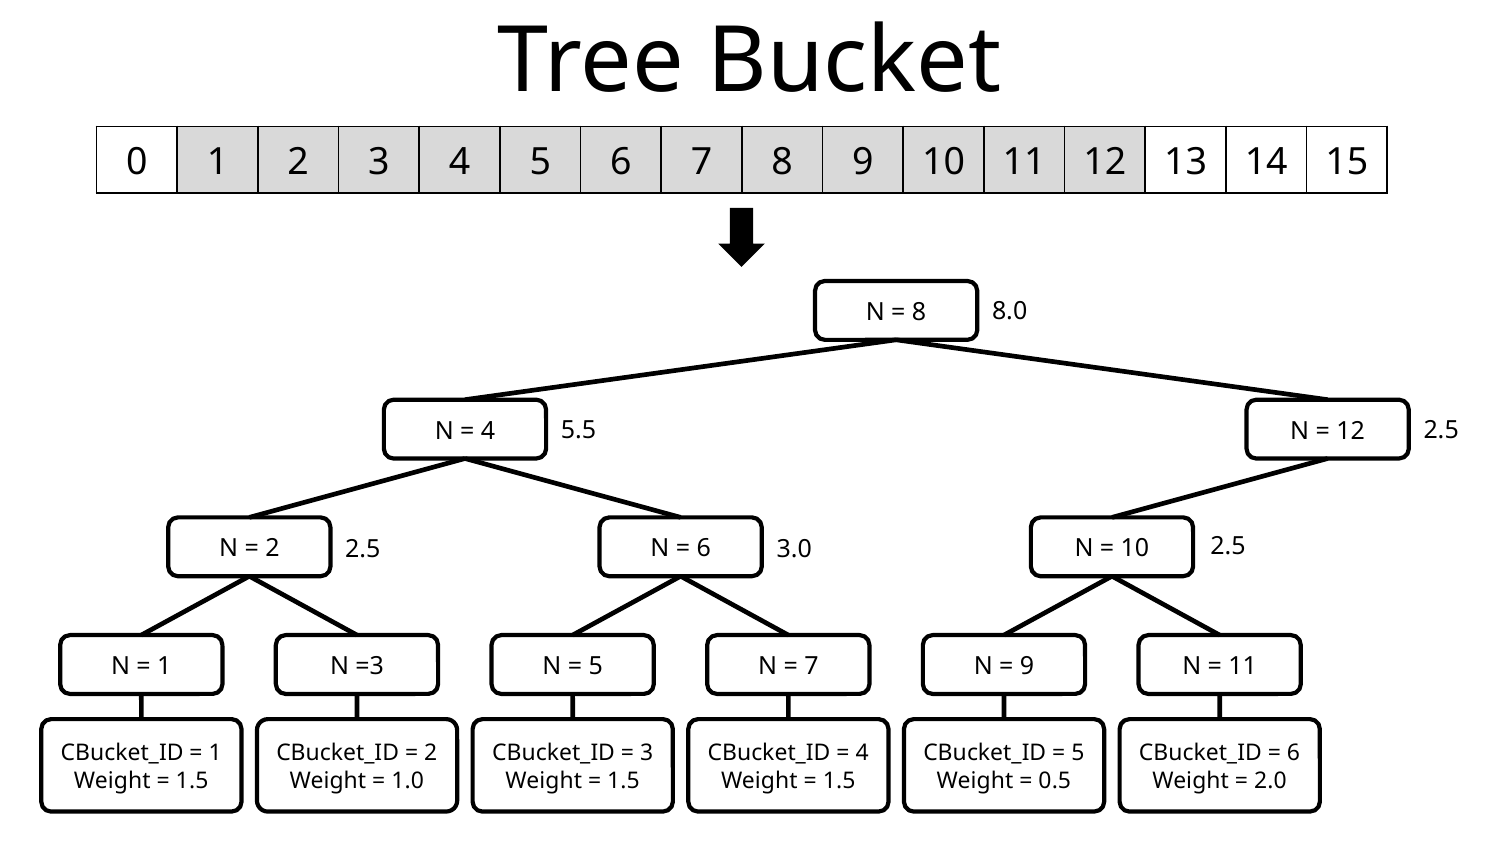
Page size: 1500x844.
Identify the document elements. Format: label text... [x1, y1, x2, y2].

text_box 2.5 [1195, 526, 1261, 567]
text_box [572, 575, 679, 636]
table_header 4 [420, 127, 499, 192]
text_box [716, 205, 767, 269]
text_box 5.5 [546, 408, 611, 451]
table_header 0 [97, 127, 176, 192]
text_box N = 6 [597, 515, 764, 574]
text_box N = 8 [812, 278, 979, 338]
table_header 10 [904, 127, 983, 192]
text_box N = 12 [1244, 397, 1411, 461]
text_box N = 1 [58, 632, 225, 697]
text_box N = 7 [705, 632, 872, 697]
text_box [895, 339, 1328, 400]
text_box N = 4 [381, 397, 548, 456]
text_box CBucket_ID = 6 Weight = 2.0 [1117, 717, 1322, 814]
table_header 8 [743, 127, 822, 192]
table_header 2 [259, 127, 338, 192]
text_box N = 5 [489, 632, 656, 697]
text_box 8.0 [977, 287, 1043, 332]
text_box 2.5 [330, 526, 396, 570]
text_box N = 10 [1028, 515, 1196, 574]
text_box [249, 458, 462, 518]
table_header 14 [1227, 127, 1306, 192]
title Tree Bucket [75, 0, 1425, 126]
table_header 3 [339, 127, 418, 192]
text_box CBucket_ID = 2 Weight = 1.0 [254, 717, 460, 814]
table_header 13 [1146, 127, 1225, 192]
table_header 1 [178, 127, 257, 192]
table_header 5 [501, 127, 580, 192]
table_header 12 [1065, 127, 1144, 192]
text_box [141, 575, 248, 636]
text_box 3.0 [761, 525, 827, 570]
table_header 11 [985, 127, 1064, 192]
text_box CBucket_ID = 5 Weight = 0.5 [901, 717, 1107, 814]
text_box N = 11 [1136, 632, 1303, 697]
text_box 2.5 [1408, 406, 1474, 451]
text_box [680, 575, 789, 636]
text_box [249, 575, 358, 636]
text_box N = 2 [166, 515, 332, 574]
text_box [1111, 575, 1220, 636]
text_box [464, 458, 681, 518]
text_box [464, 339, 894, 400]
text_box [1003, 575, 1110, 636]
text_box N =3 [273, 632, 441, 697]
table_header 9 [823, 127, 902, 192]
text_box CBucket_ID = 1 Weight = 1.5 [39, 717, 244, 814]
table_header 6 [581, 127, 660, 192]
text_box CBucket_ID = 3 Weight = 1.5 [470, 717, 675, 814]
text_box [1111, 458, 1328, 518]
text_box CBucket_ID = 4 Weight = 1.5 [686, 717, 891, 814]
text_box N = 9 [920, 632, 1088, 697]
table_header 7 [662, 127, 741, 192]
table_header 15 [1307, 127, 1386, 192]
